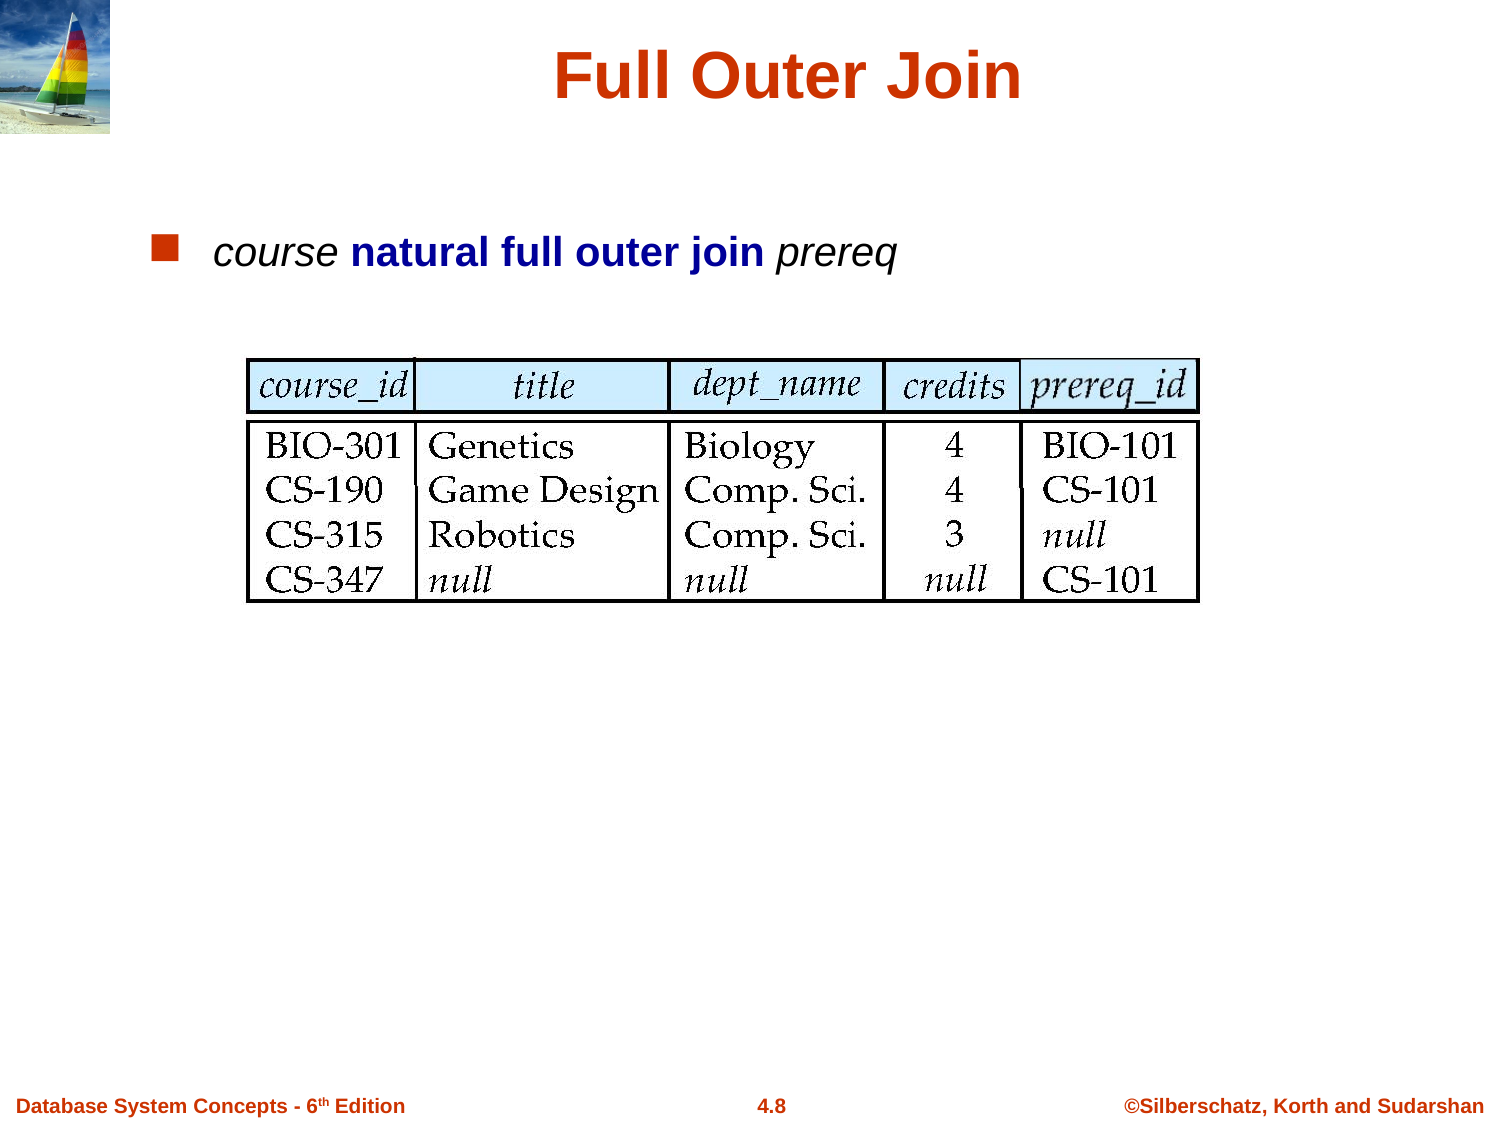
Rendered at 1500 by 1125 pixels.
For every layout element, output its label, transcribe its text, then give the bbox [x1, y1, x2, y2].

text_box course natural full outer join prereq [139, 217, 929, 283]
picture [241, 353, 1203, 605]
title Full Outer Join [125, 18, 1452, 120]
picture [0, 0, 110, 134]
